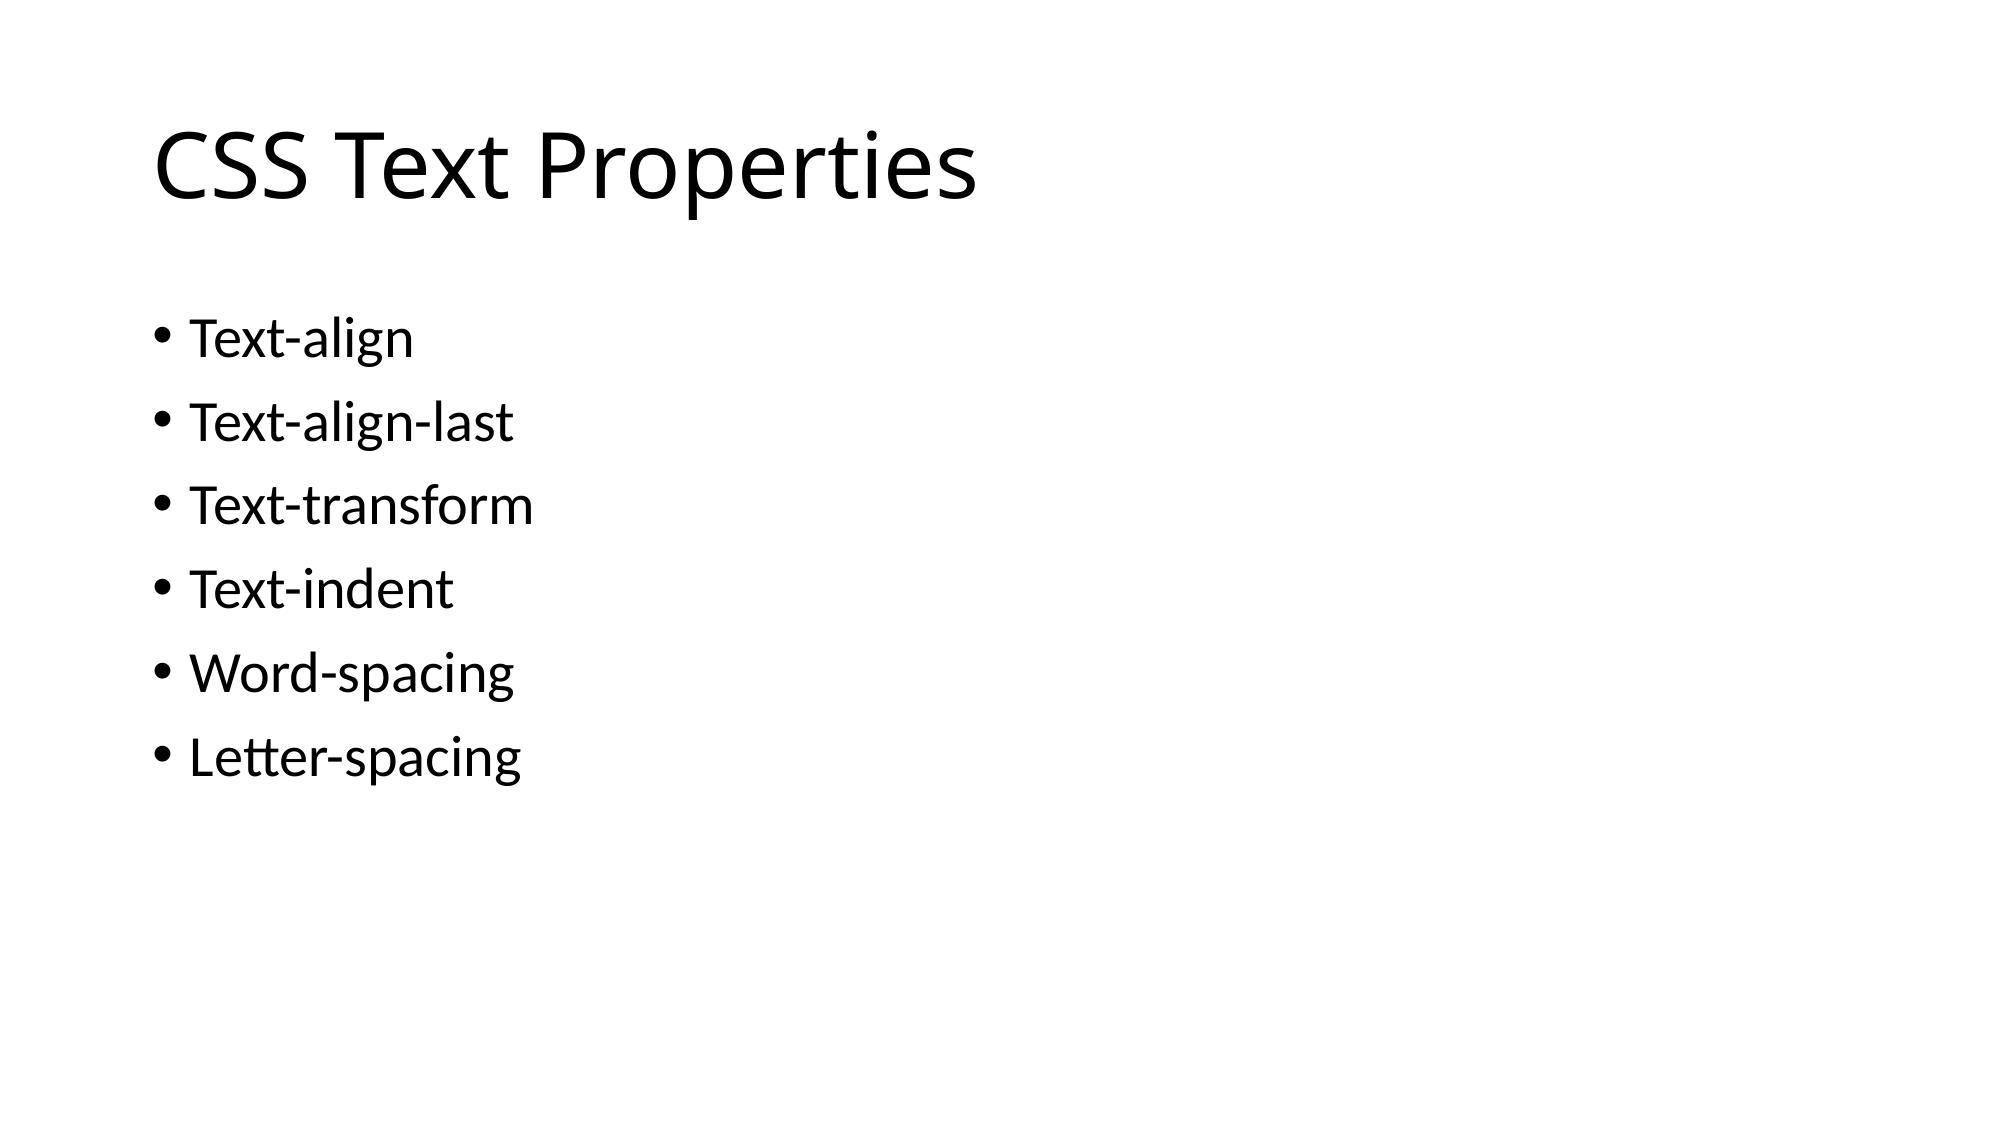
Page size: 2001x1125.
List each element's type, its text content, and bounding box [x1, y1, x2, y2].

title CSS Text Properties [137, 59, 1863, 278]
list Text-align Text-align-last Text-transform Text-indent Word-spacing Letter-spacing [137, 299, 1863, 1014]
